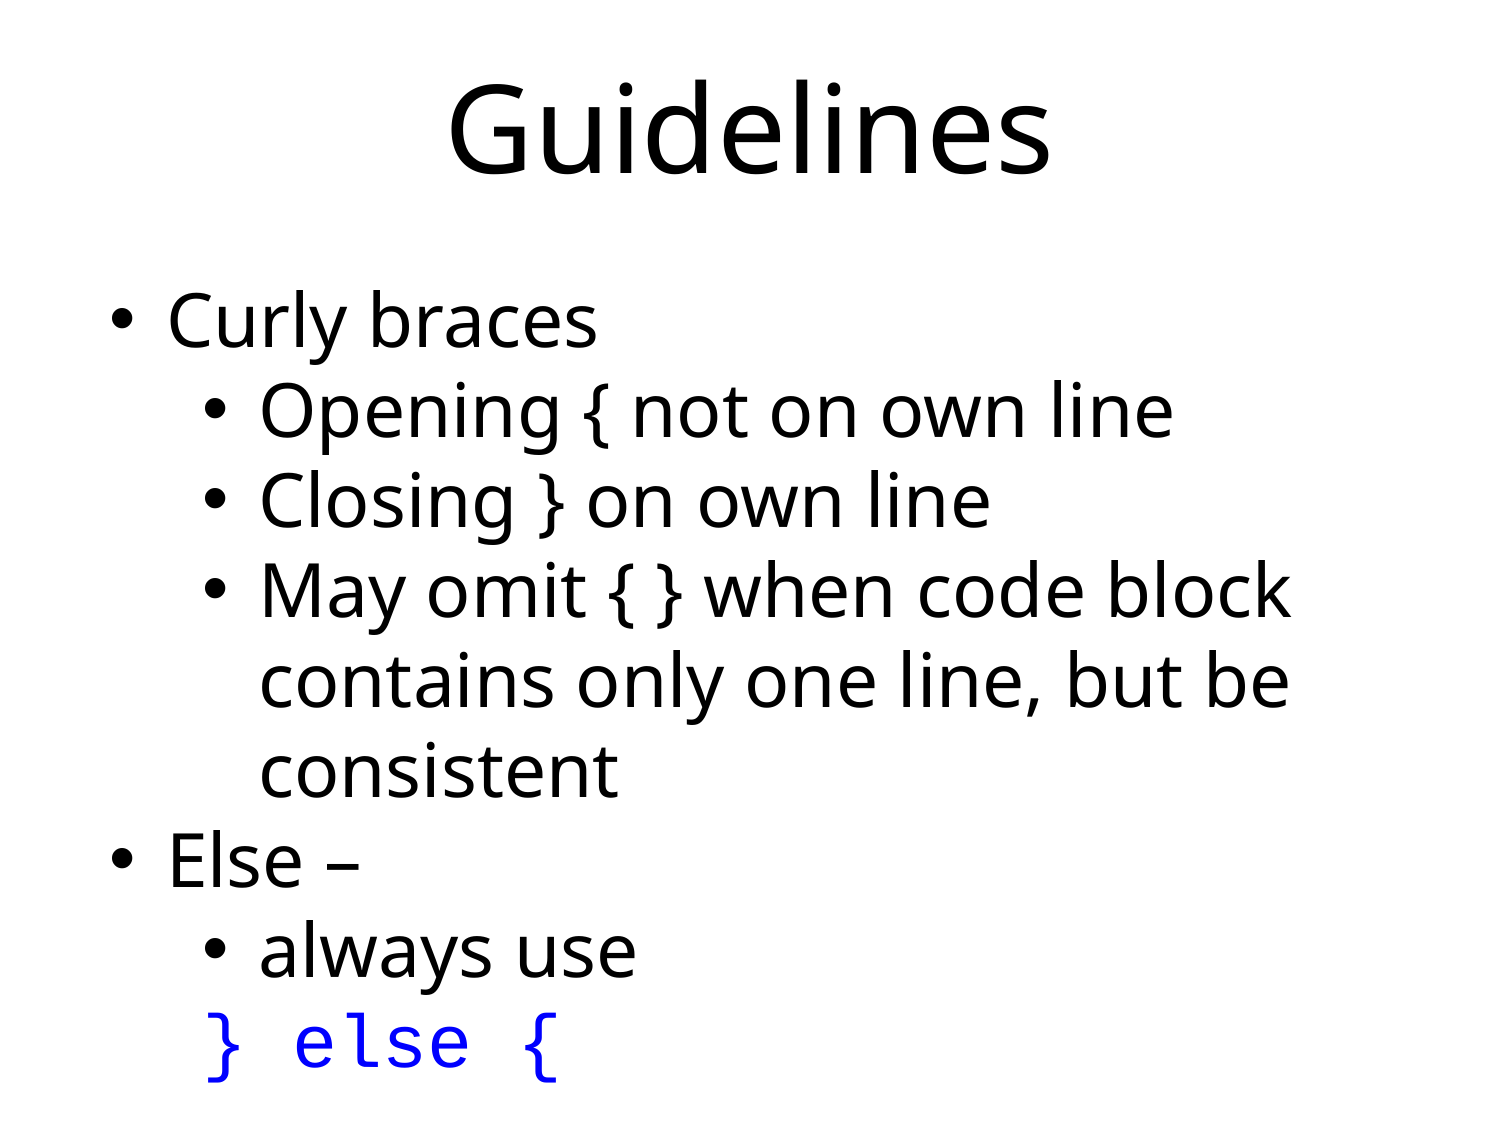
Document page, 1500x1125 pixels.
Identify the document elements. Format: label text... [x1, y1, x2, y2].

title Guidelines [75, 45, 1425, 233]
list Curly braces Opening { not on own line Closing } on own line May omit { } when code block contains only one line, but be consistent Else – always use } else { [103, 267, 1357, 1077]
